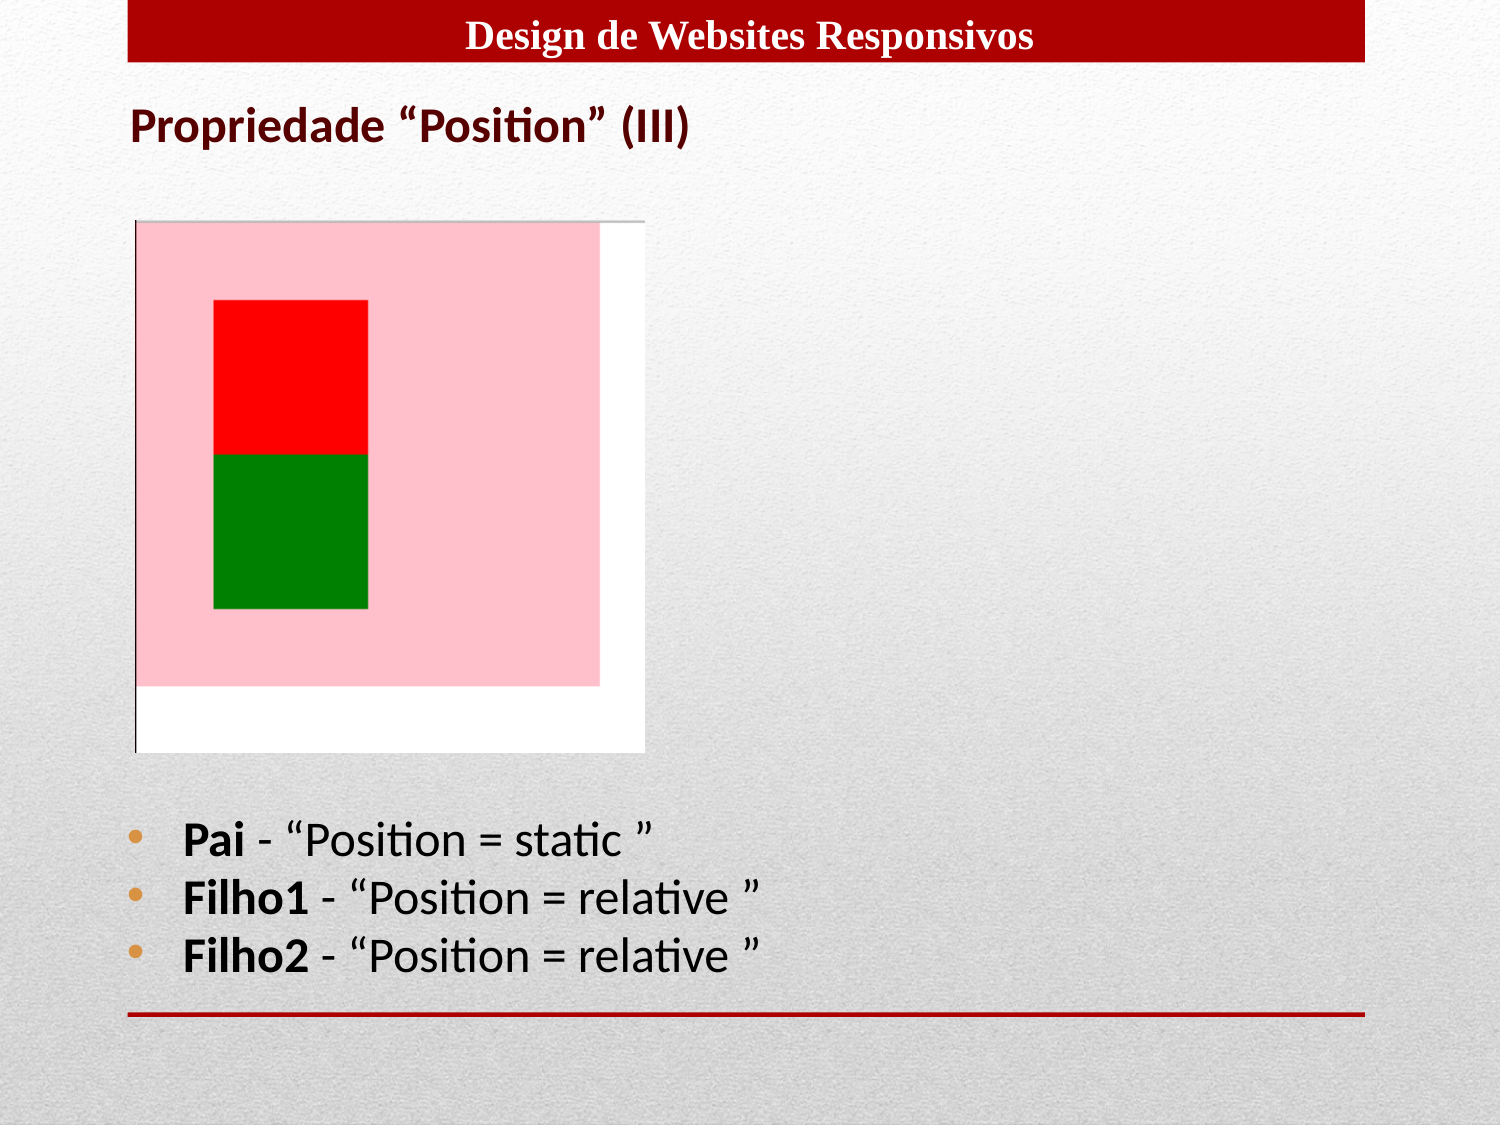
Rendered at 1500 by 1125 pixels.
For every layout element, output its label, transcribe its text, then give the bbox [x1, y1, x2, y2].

picture [134, 219, 645, 753]
text_box Pai - “Position = static ” Filho1 - “Position = relative ” Filho2 - “Position = relative ” [112, 810, 1477, 1024]
text_box Propriedade “Position” (III) [115, 85, 707, 160]
